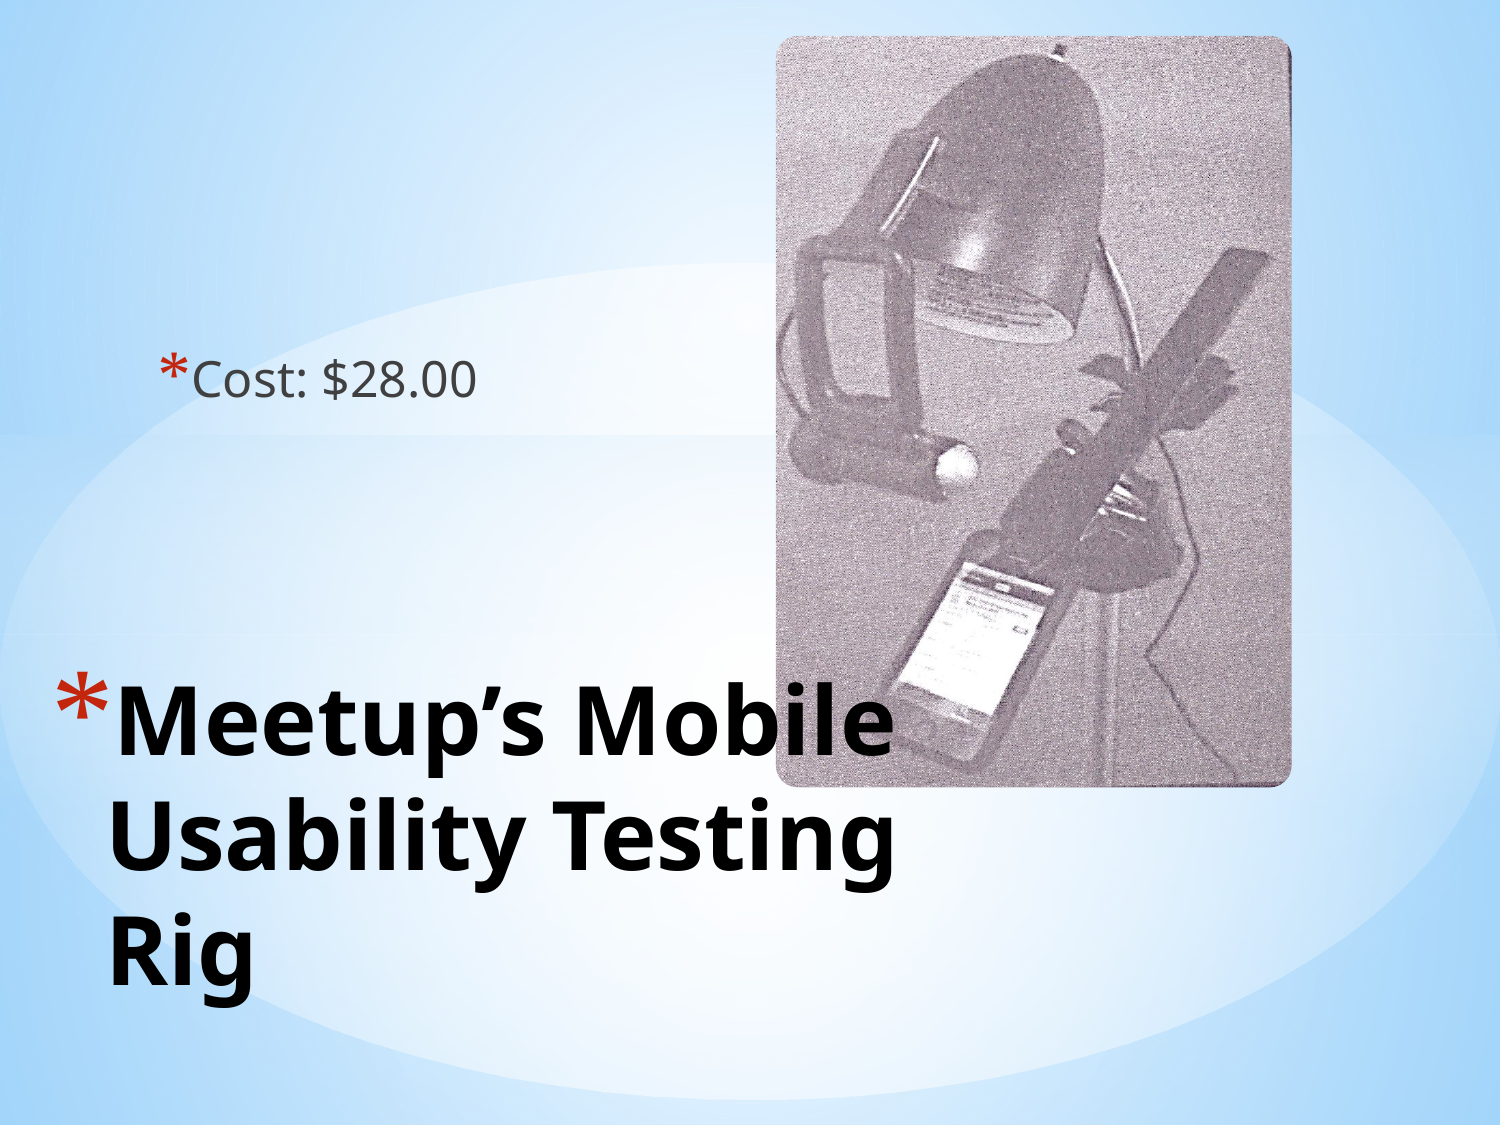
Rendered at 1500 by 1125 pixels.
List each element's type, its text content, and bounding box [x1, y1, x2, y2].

list Cost: $28.00 [144, 165, 750, 521]
title Meetup’s Mobile Usability Testing Rig [37, 825, 1085, 1013]
picture [775, 35, 1292, 788]
